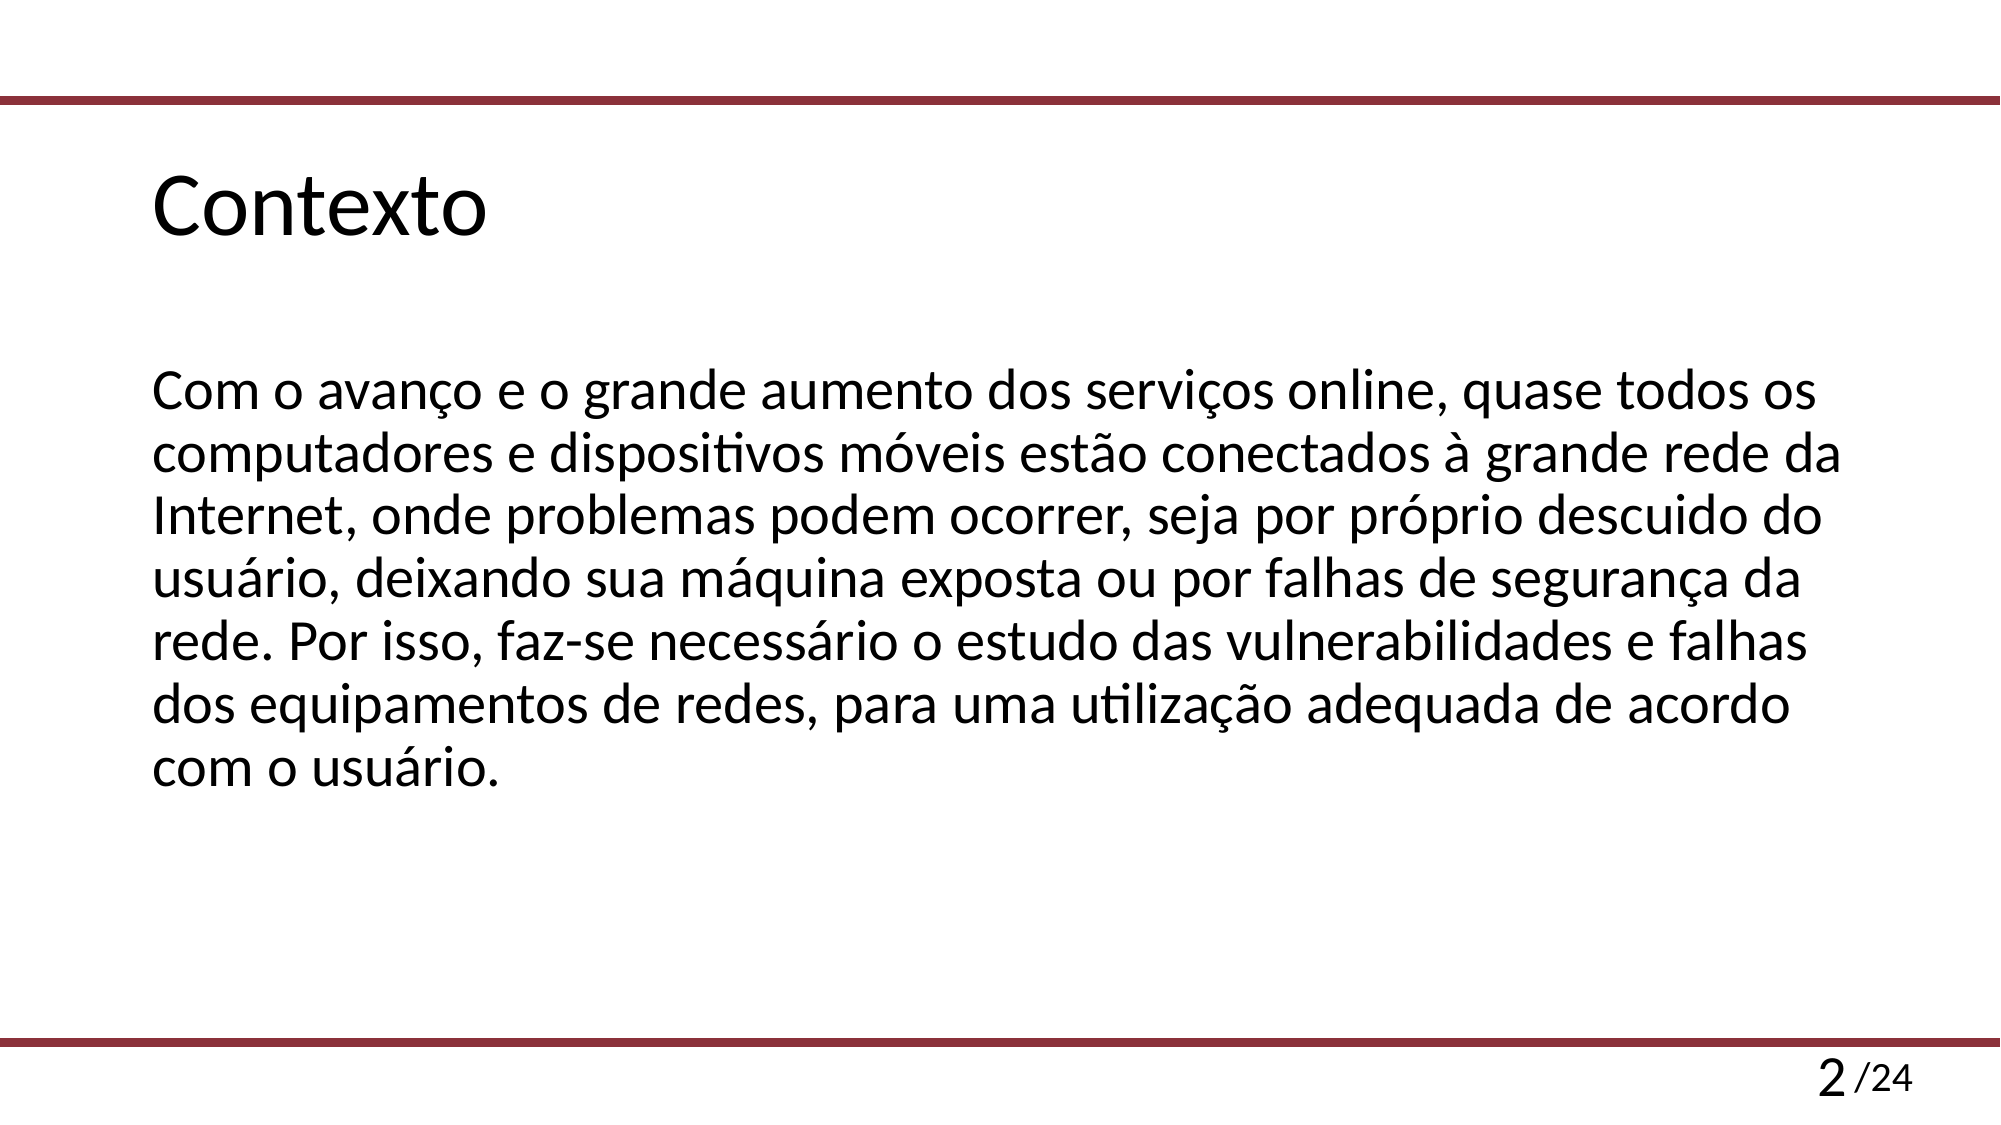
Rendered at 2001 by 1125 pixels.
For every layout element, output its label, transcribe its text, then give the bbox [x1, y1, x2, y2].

slide_number ‹#› [1412, 1042, 1863, 1103]
title Contexto [137, 97, 1863, 315]
list Com o avanço e o grande aumento dos serviços online, quase todos os computadores e dispositivos móveis estão conectados à grande rede da Internet, onde problemas podem ocorrer, seja por próprio descuido do usuário, deixando sua máquina exposta ou por falhas de segurança da rede. Por isso, faz-se necessário o estudo das vulnerabilidades e falhas dos equipamentos de redes, para uma utilização adequada de acordo com o usuário. [137, 351, 1863, 1014]
